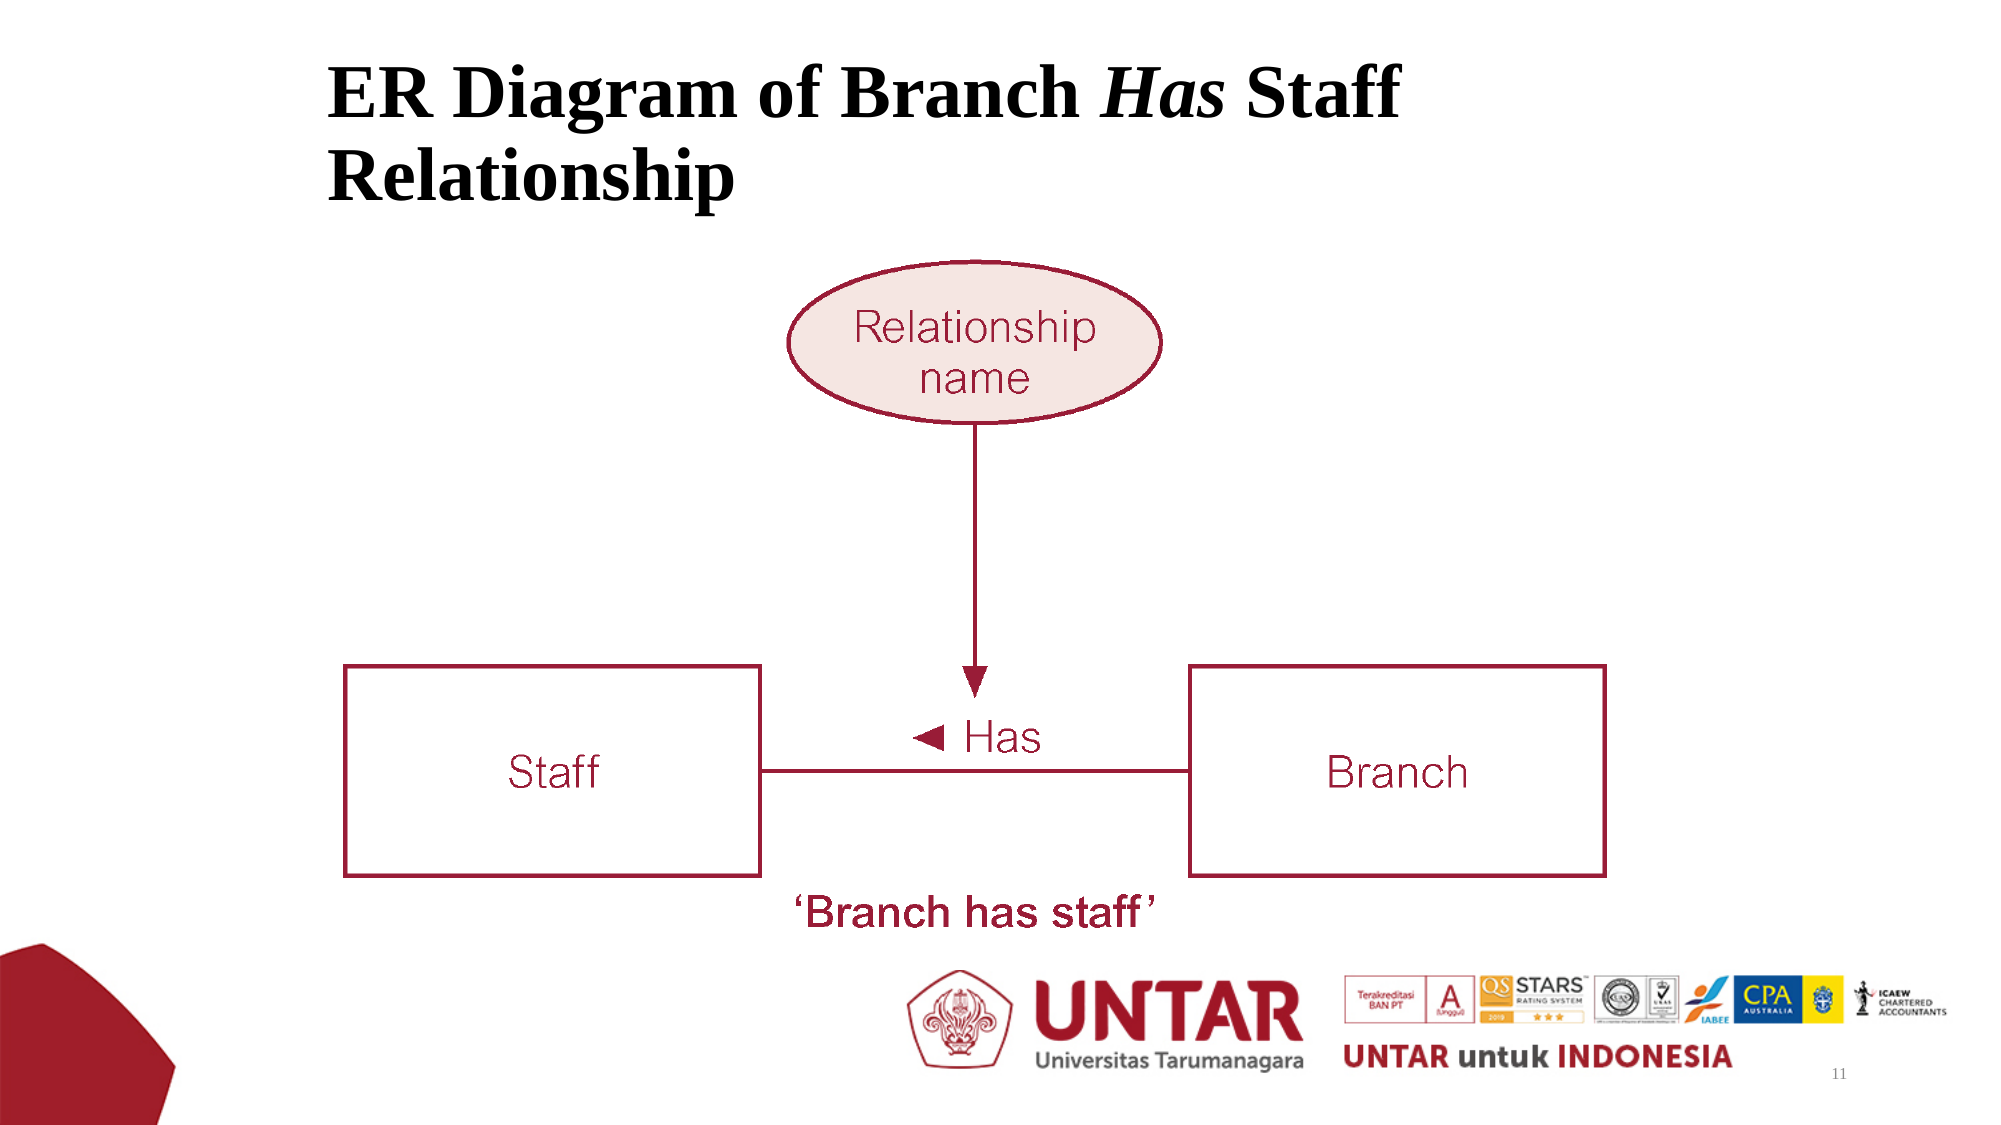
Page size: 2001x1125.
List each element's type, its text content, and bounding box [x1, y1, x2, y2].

picture [0, 0, 2001, 1125]
title ER Diagram of Branch Has Staff Relationship [312, 43, 1700, 225]
slide_number 11 [1412, 1042, 1863, 1103]
